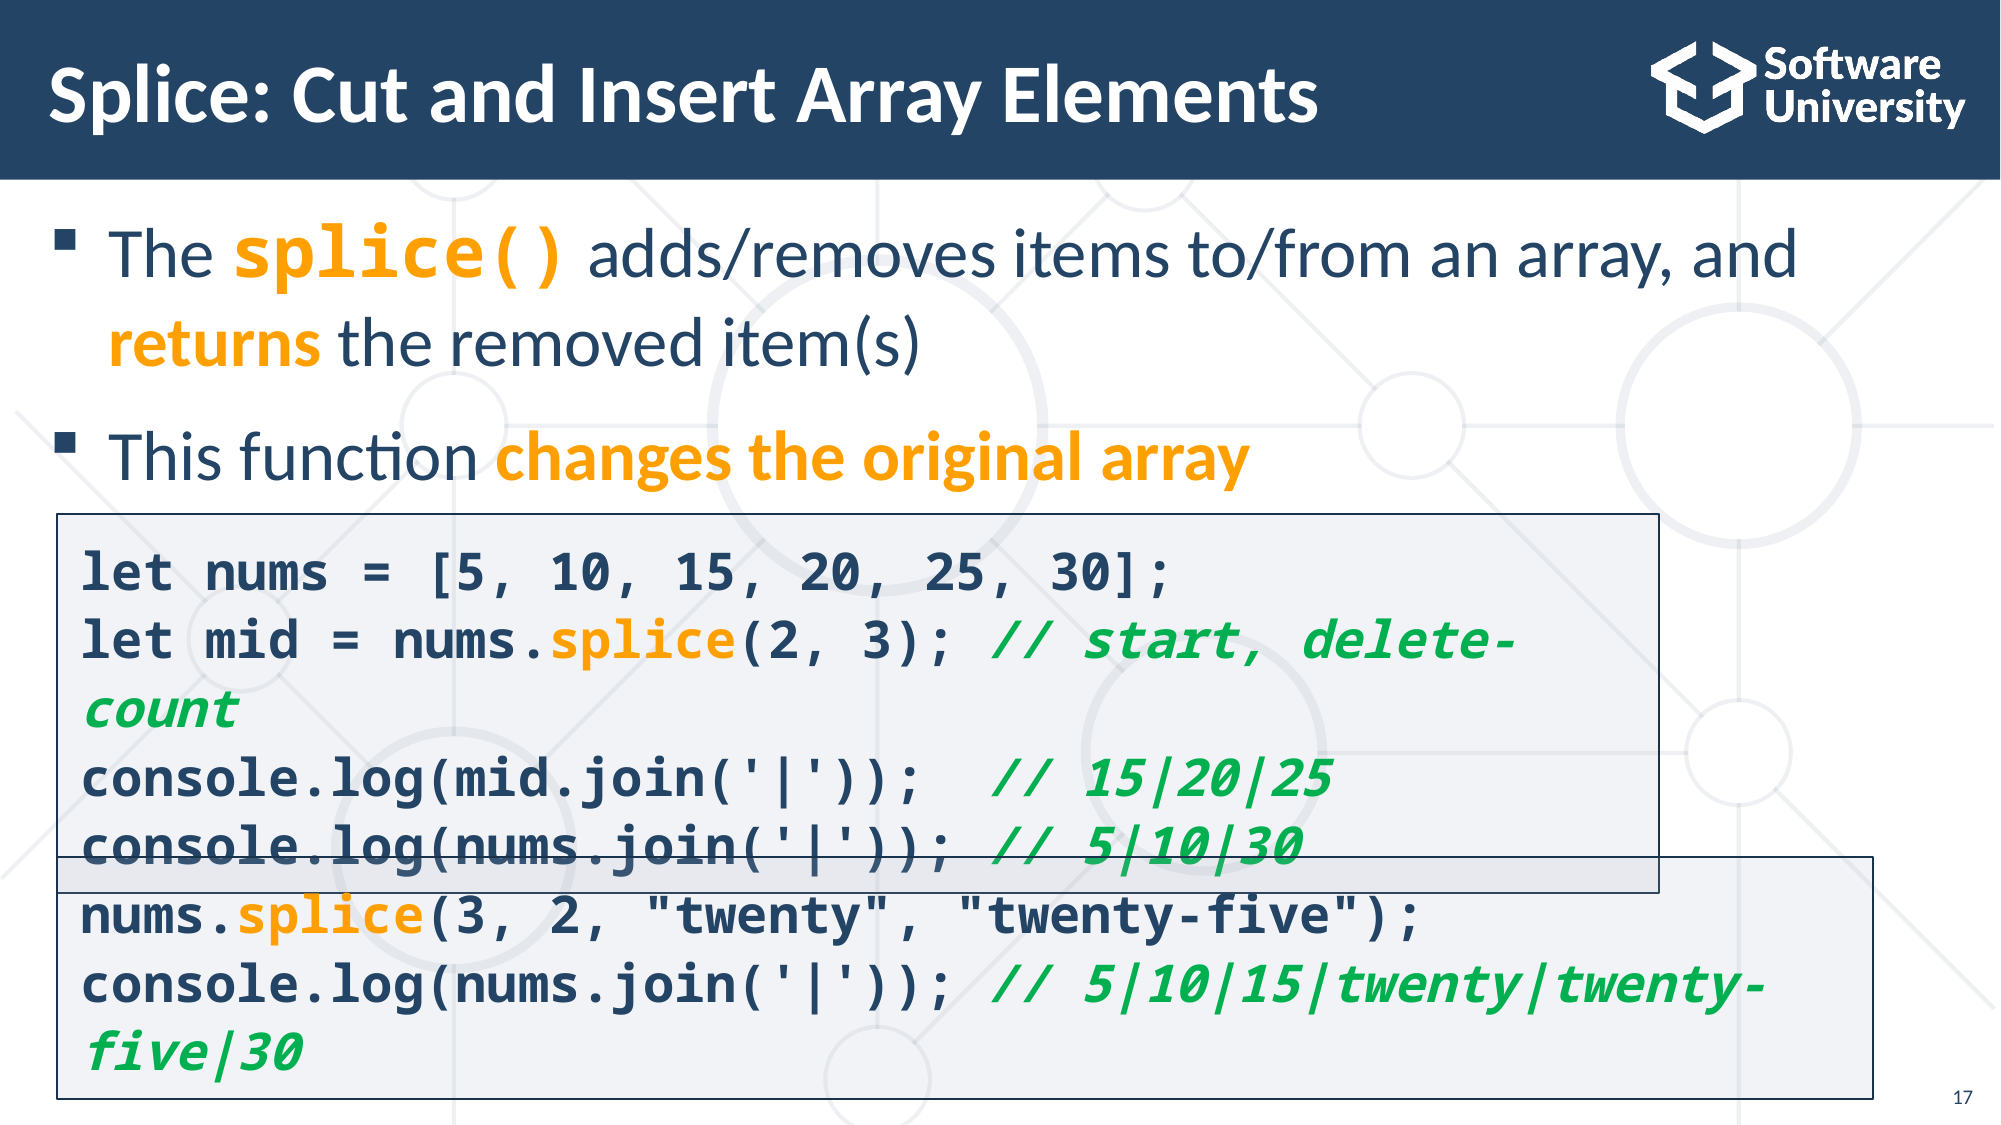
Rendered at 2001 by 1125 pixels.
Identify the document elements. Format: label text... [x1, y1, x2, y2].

slide_number 17 [1927, 1067, 1989, 1117]
text_box let nums = [5, 10, 15, 20, 25, 30]; let mid = nums.splice(2, 3); // start, delete-count console.log(mid.join('|')); // 15|20|25 console.log(nums.join('|')); // 5|10|30 [56, 514, 1659, 857]
list The splice() adds/removes items to/from an array, and returns the removed item(s) This function changes the original array [31, 196, 1970, 1104]
picture [1651, 41, 1966, 134]
text_box nums.splice(3, 2, "twenty", "twenty-five"); console.log(nums.join('|')); // 5|10|15|twenty|twenty-five|30 [56, 857, 1874, 1099]
title Splice: Cut and Insert Array Elements [31, 16, 1625, 162]
